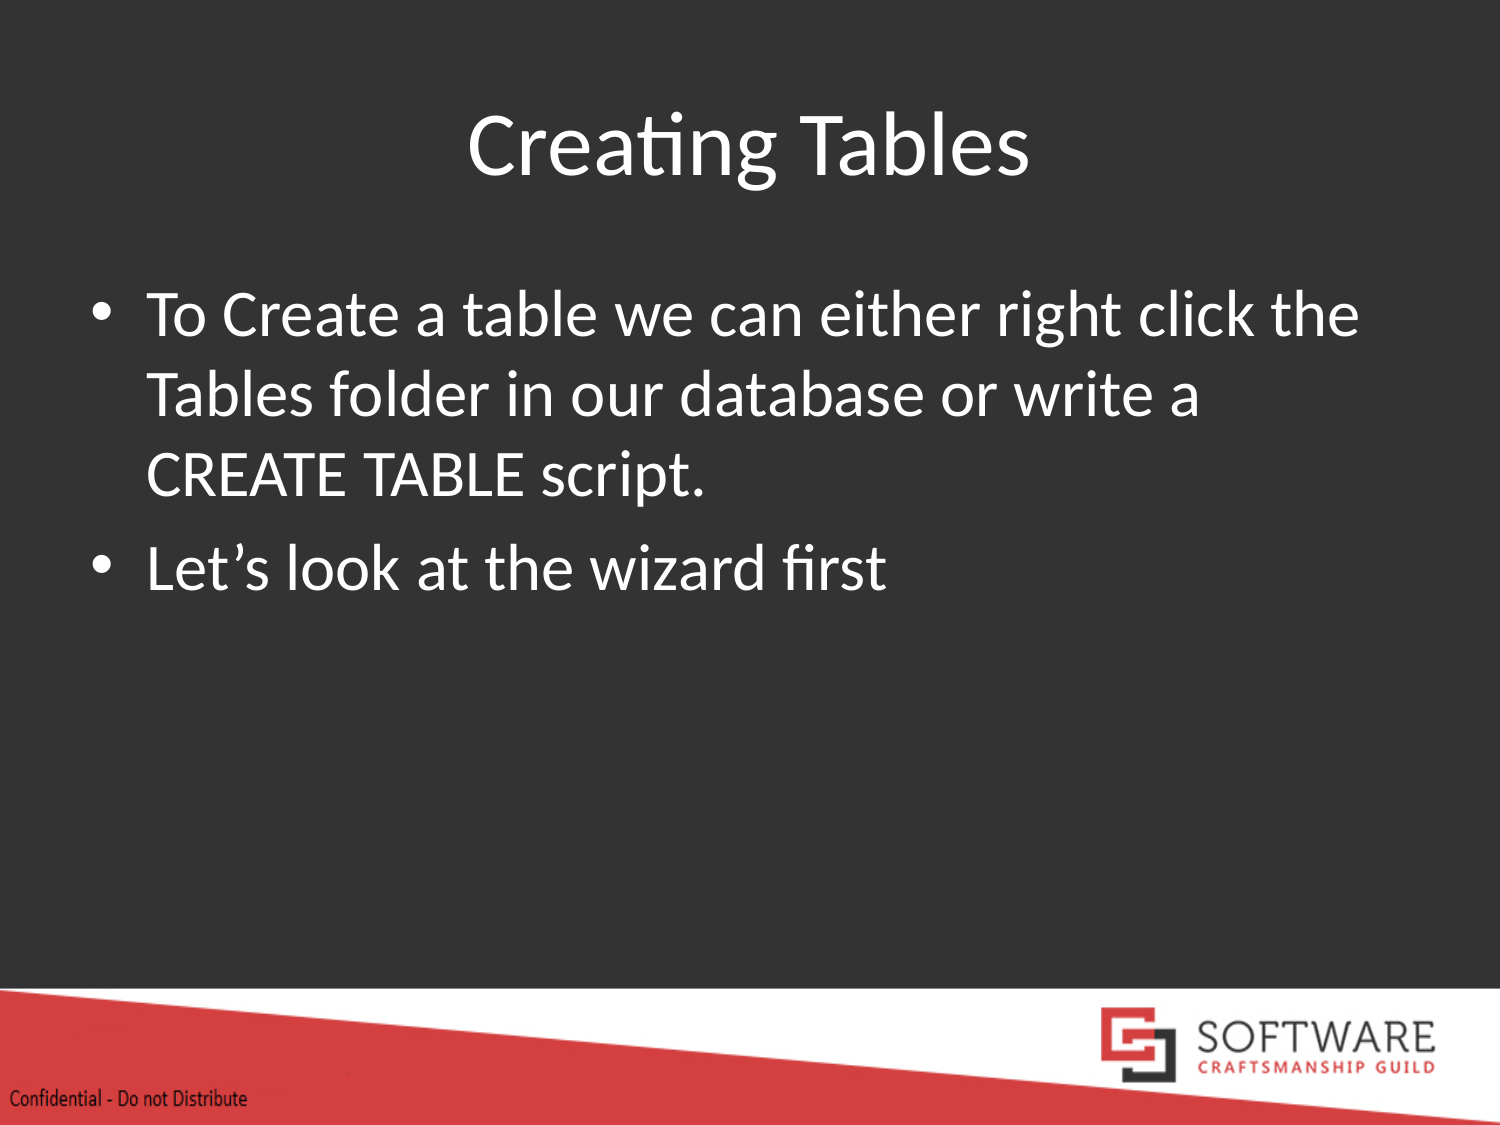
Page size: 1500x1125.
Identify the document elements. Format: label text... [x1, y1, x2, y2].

list To Create a table we can either right click the Tables folder in our database or write a CREATE TABLE script. Let’s look at the wizard first [75, 262, 1425, 988]
picture [0, 0, 1500, 1125]
title Creating Tables [75, 45, 1425, 233]
